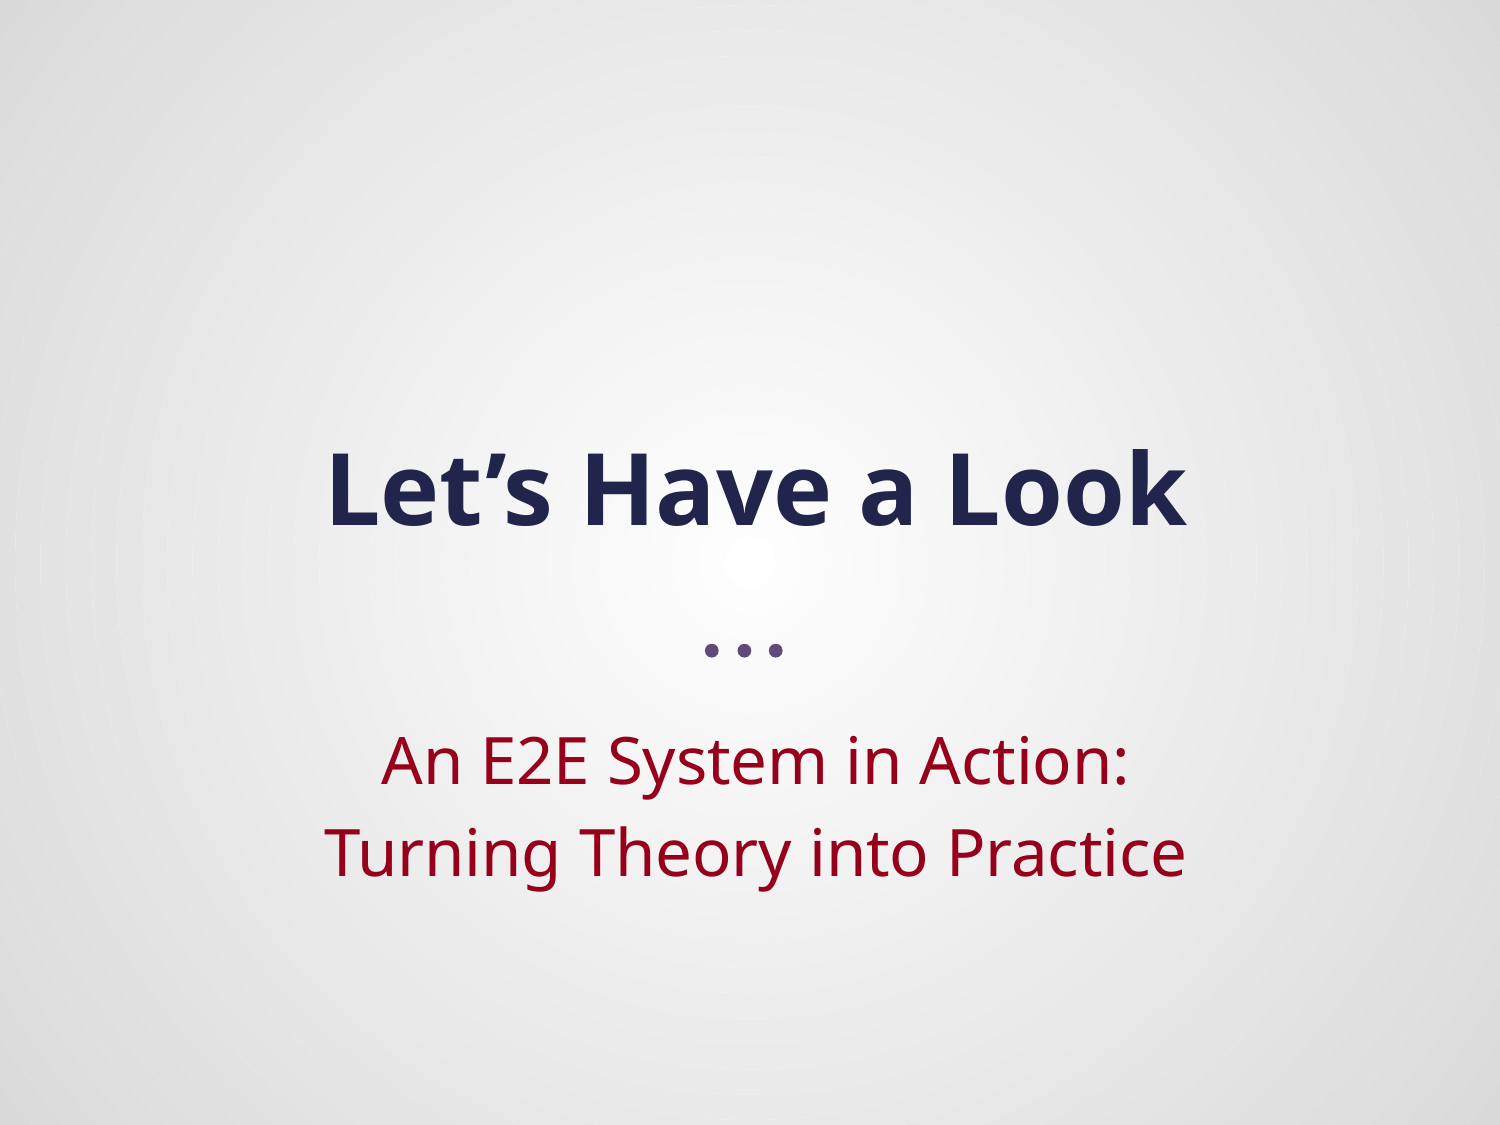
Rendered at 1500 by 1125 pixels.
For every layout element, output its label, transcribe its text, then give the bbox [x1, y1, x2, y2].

list An E2E System in Action: Turning Theory into Practice [118, 711, 1394, 898]
title Let’s Have a Look [118, 386, 1394, 553]
